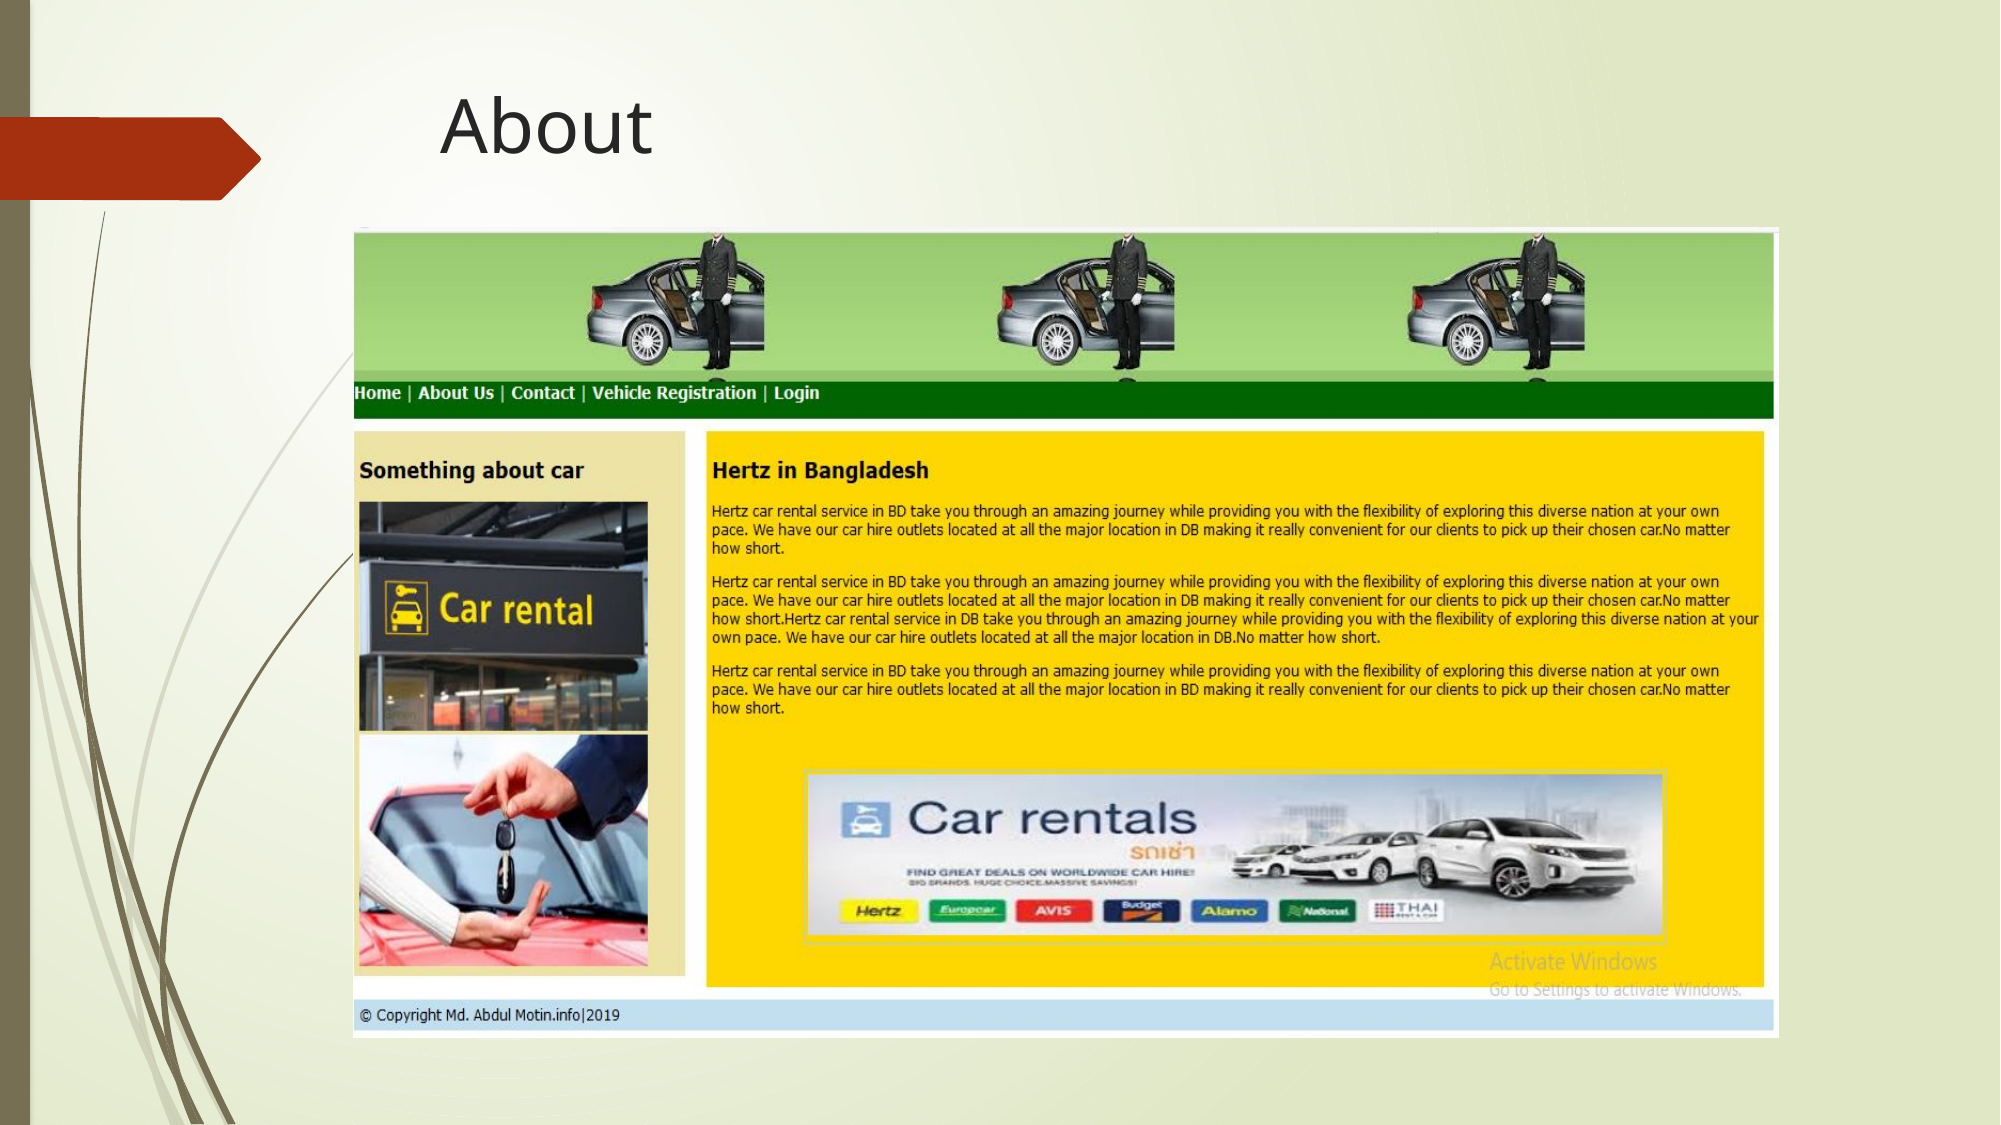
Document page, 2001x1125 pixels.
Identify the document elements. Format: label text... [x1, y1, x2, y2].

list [353, 227, 1779, 1038]
title About [425, 70, 1888, 187]
